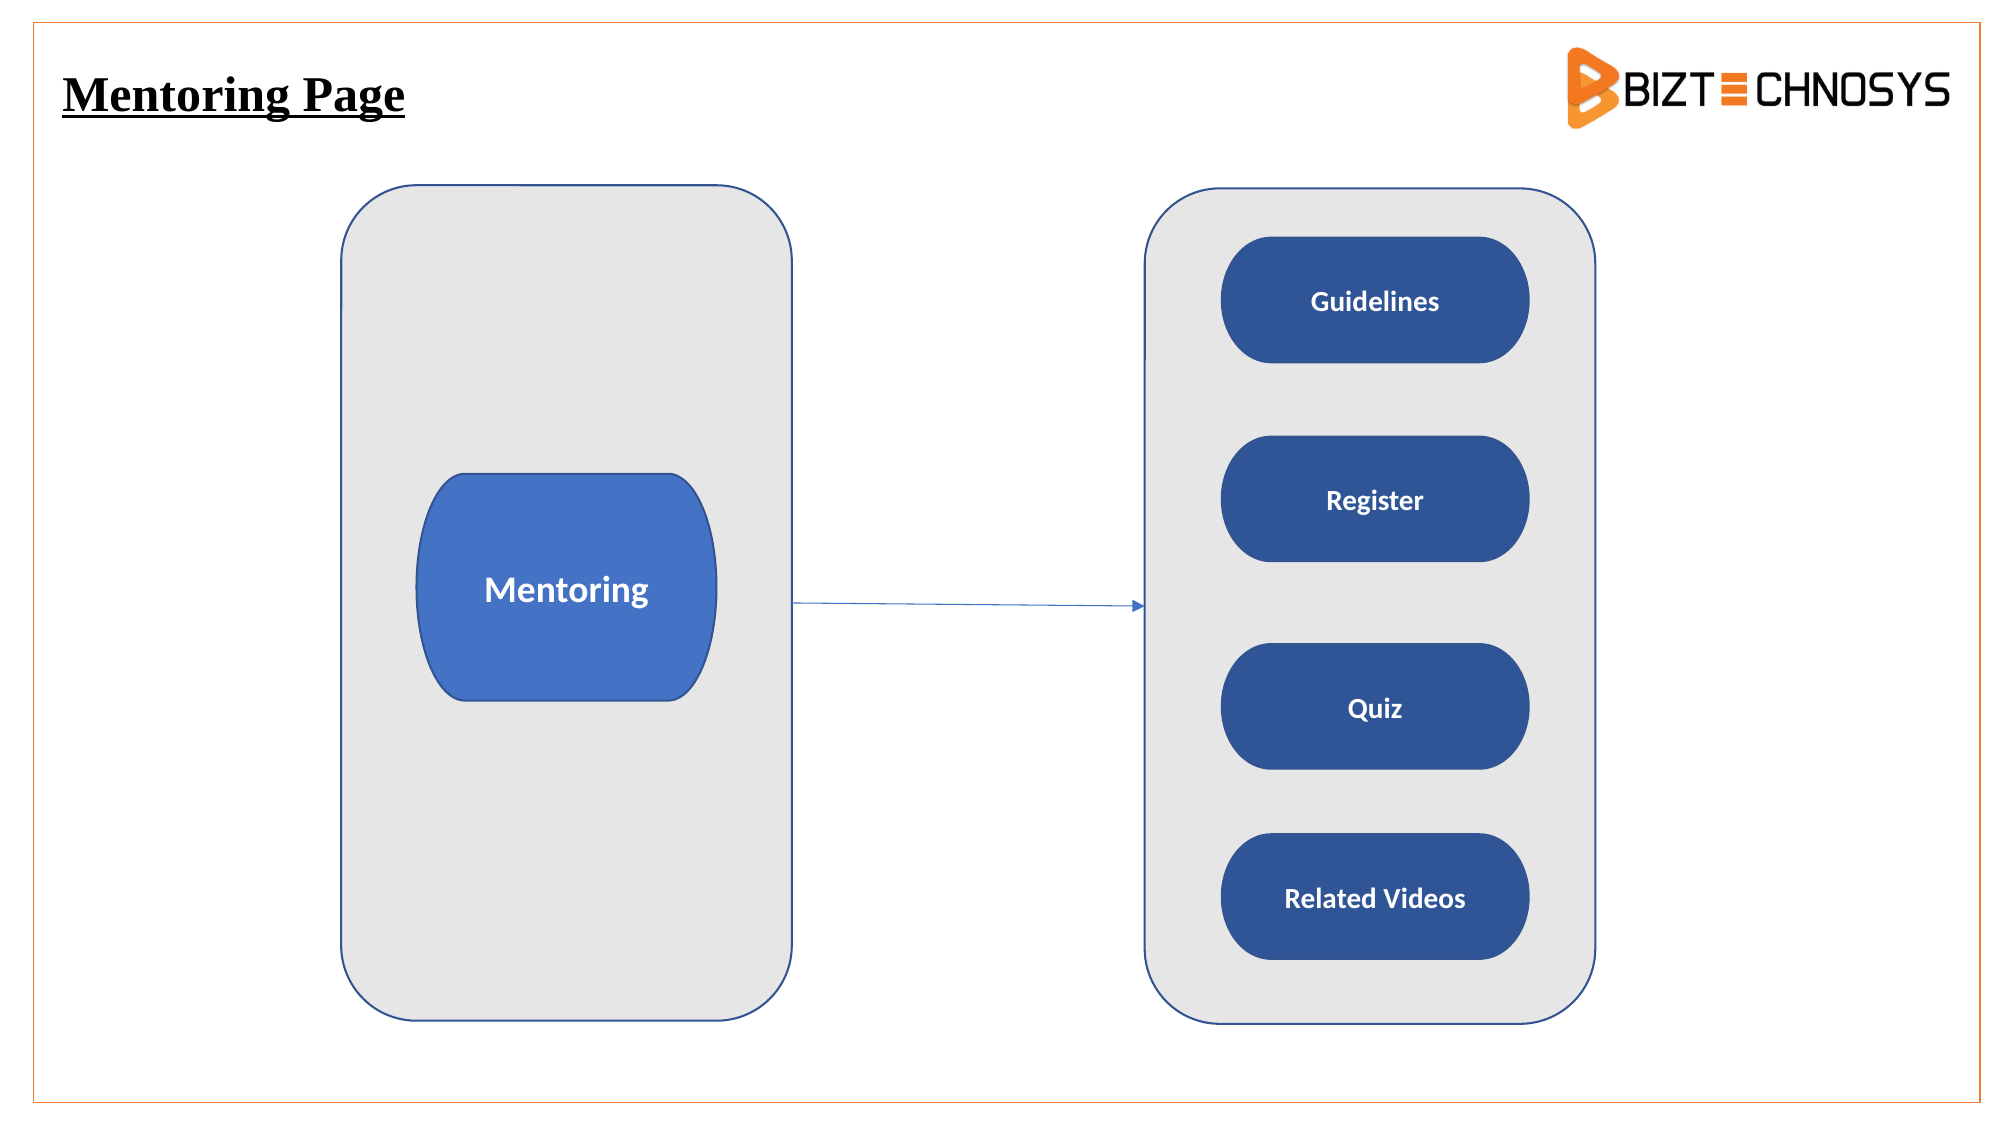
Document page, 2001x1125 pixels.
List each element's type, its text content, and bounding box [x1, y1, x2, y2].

text_box Related Videos [1220, 833, 1530, 960]
picture [1549, 39, 1967, 132]
text_box Guidelines [1220, 236, 1530, 364]
text_box [1143, 187, 1597, 1025]
text_box Register [1220, 435, 1530, 563]
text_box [791, 602, 1145, 607]
text_box Mentoring [415, 472, 718, 702]
text_box [340, 184, 793, 1022]
text_box Quiz [1220, 643, 1530, 770]
text_box Mentoring Page [47, 54, 841, 130]
